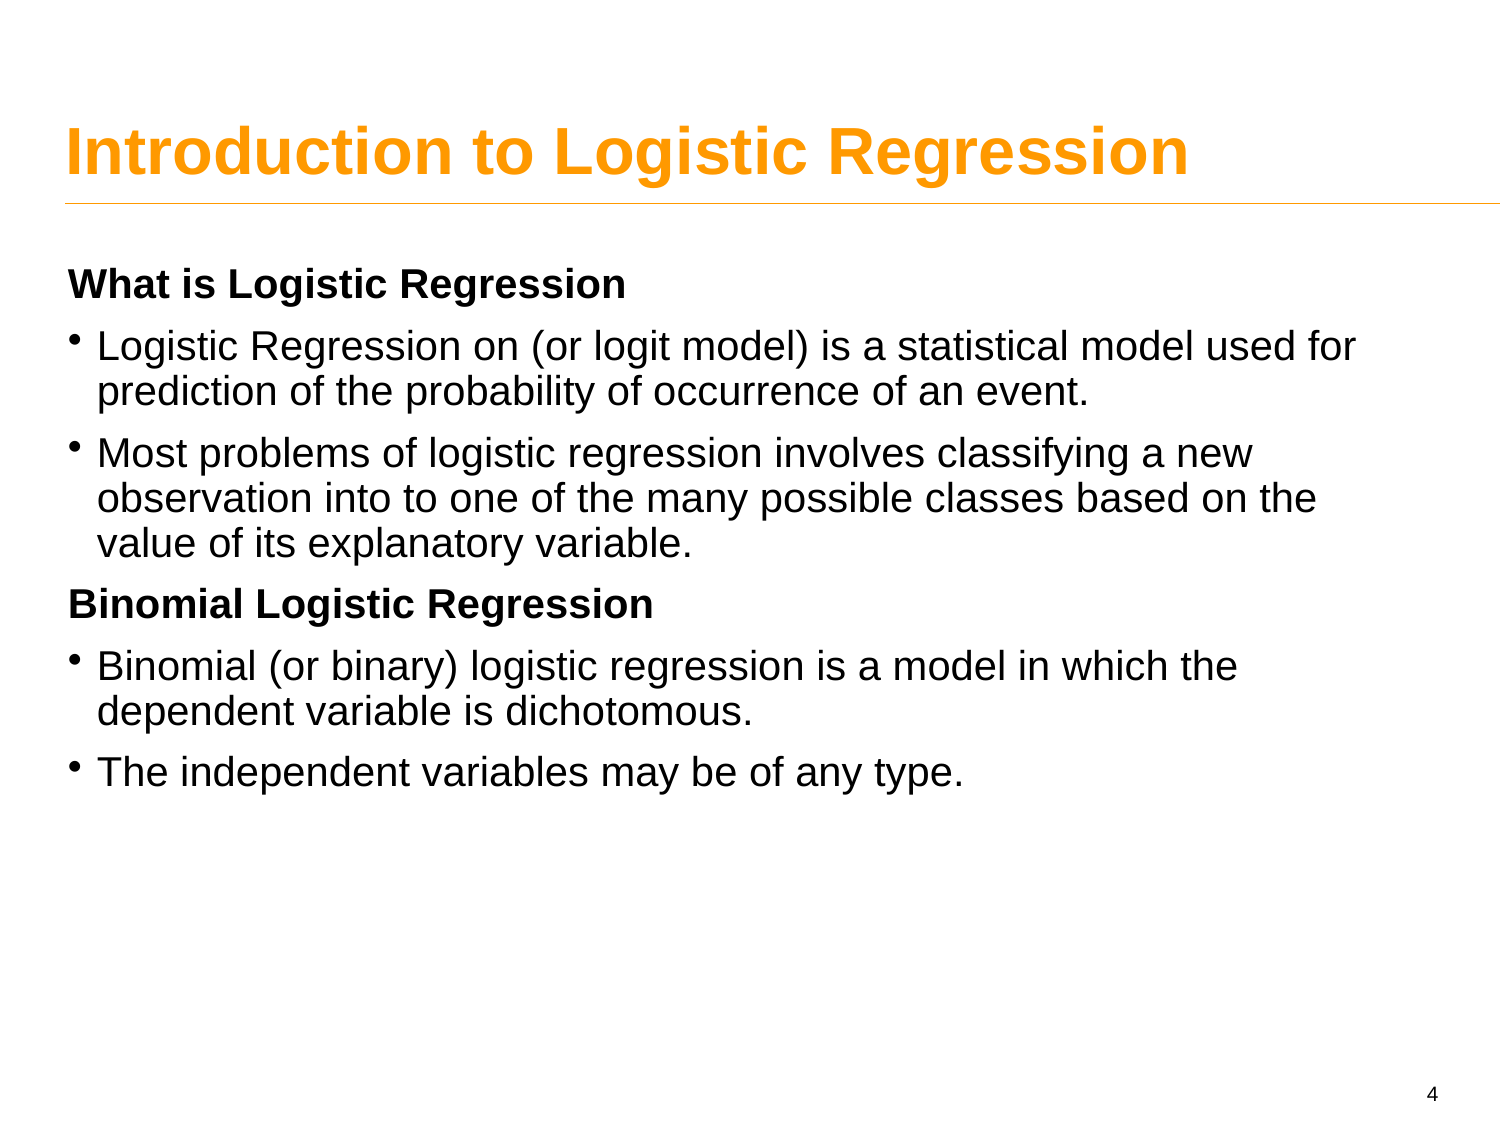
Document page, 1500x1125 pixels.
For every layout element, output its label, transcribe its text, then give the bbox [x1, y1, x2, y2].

slide_number 4 [1174, 1067, 1454, 1114]
list What is Logistic Regression Logistic Regression on (or logit model) is a statistical model used for prediction of the probability of occurrence of an event. Most problems of logistic regression involves classifying a new observation into to one of the many possible classes based on the value of its explanatory variable. Binomial Logistic Regression Binomial (or binary) logistic regression is a model in which the dependent variable is dichotomous. The independent variables may be of any type. [52, 254, 1436, 1048]
title Introduction to Logistic Regression [64, 37, 1500, 198]
